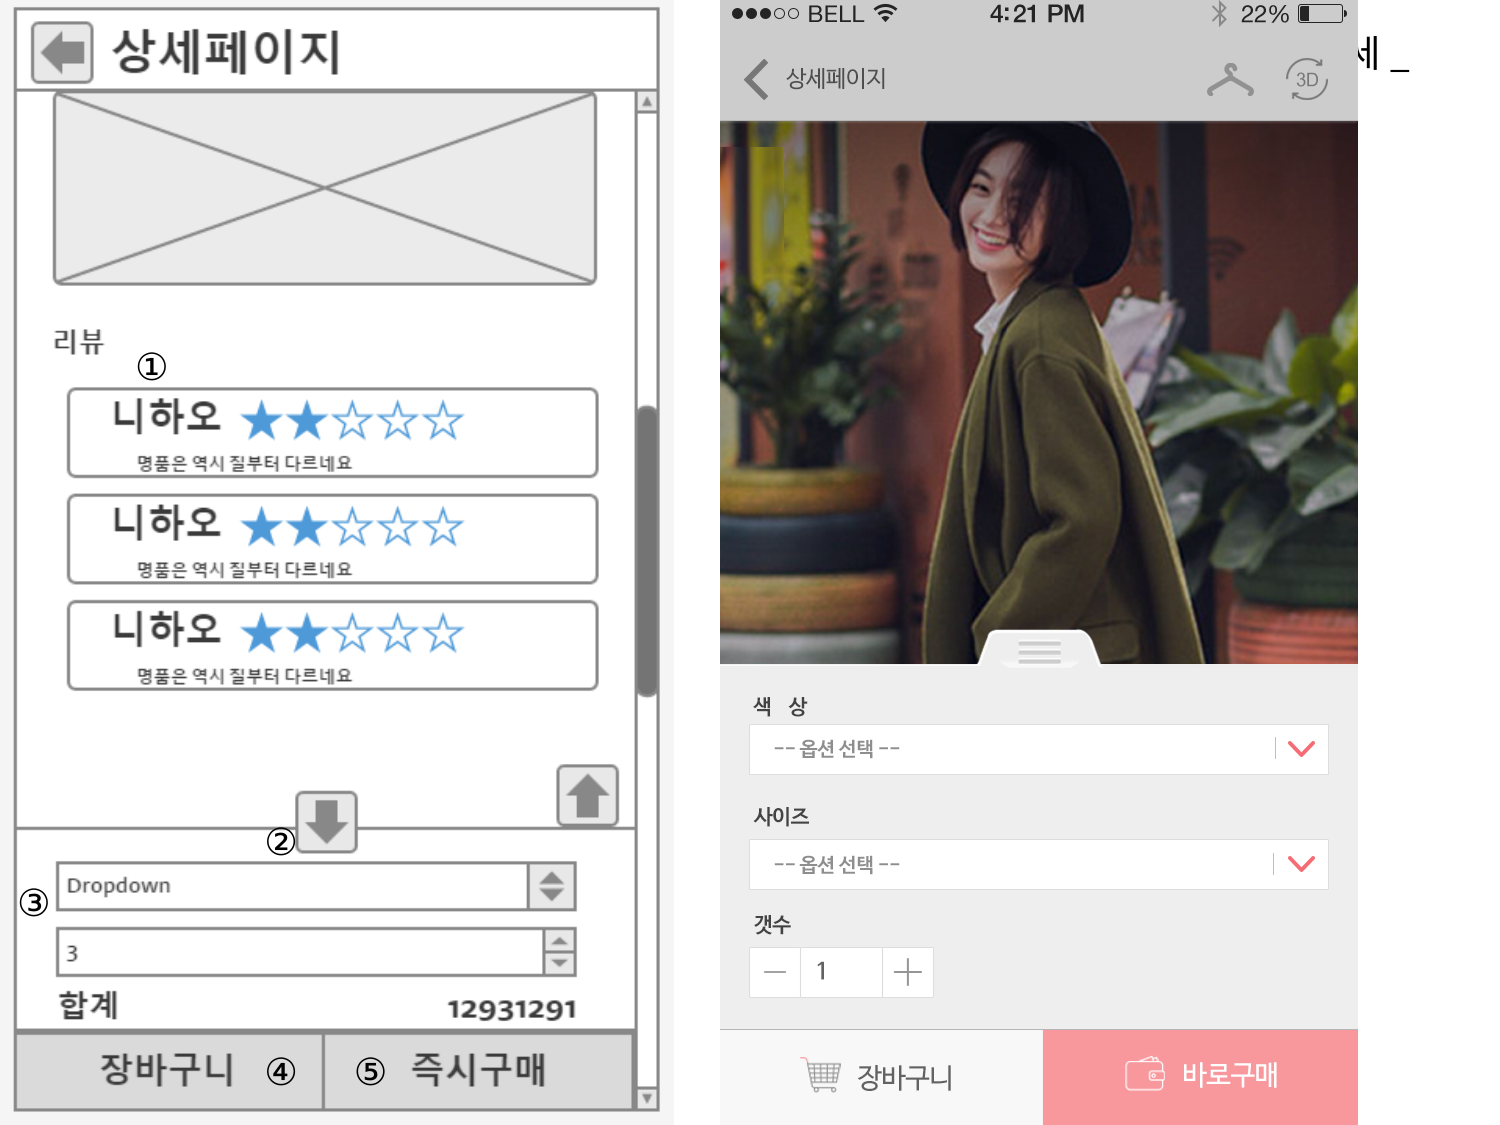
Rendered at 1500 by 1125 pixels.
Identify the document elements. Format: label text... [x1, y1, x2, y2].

picture [720, 0, 1358, 1125]
picture [0, 0, 674, 1125]
text_box 2.1.2 상품상세_하단 [1358, 0, 1500, 150]
